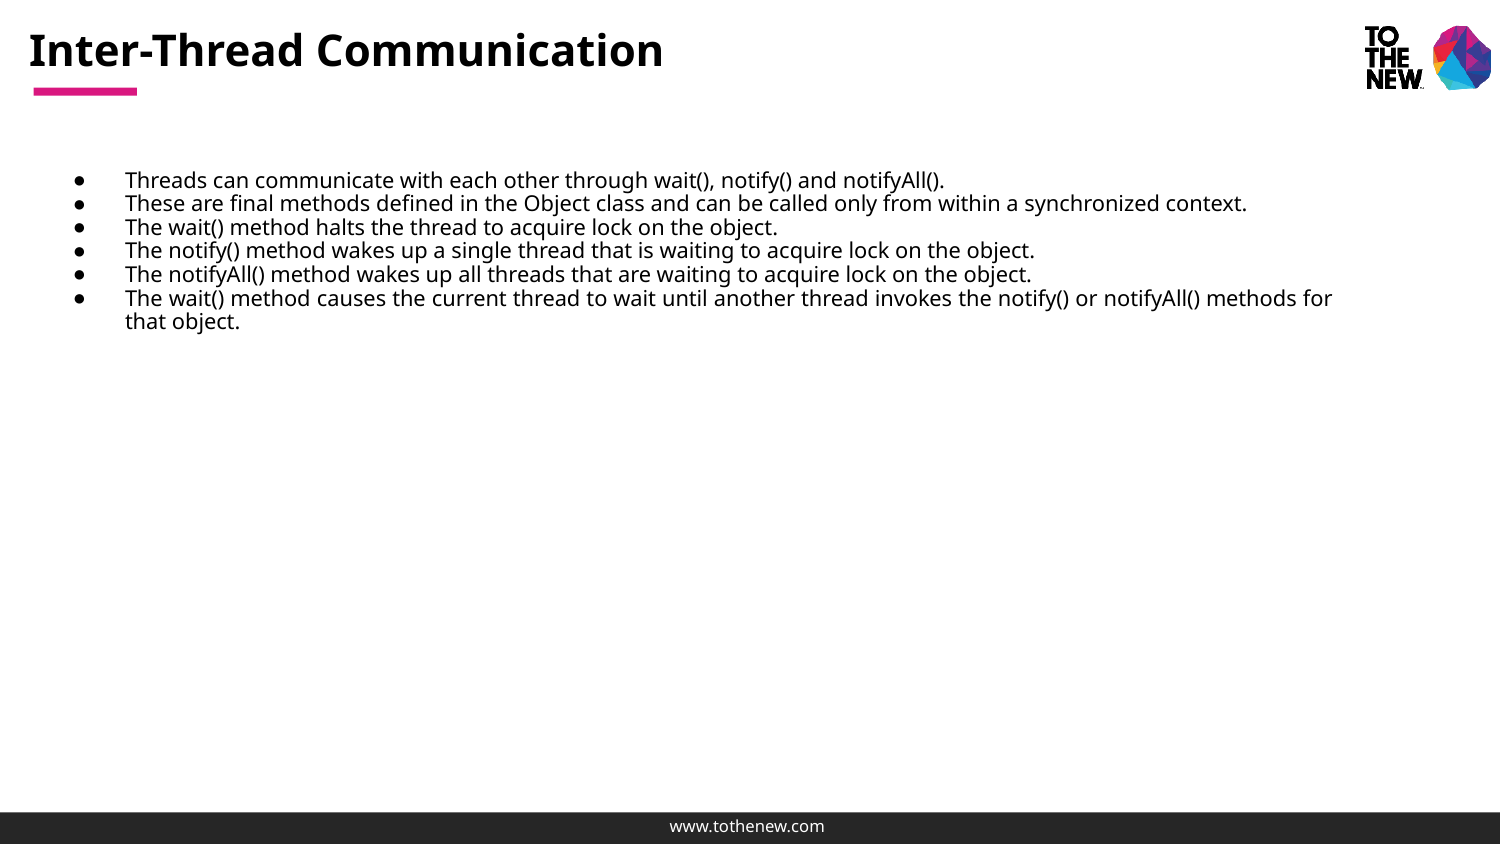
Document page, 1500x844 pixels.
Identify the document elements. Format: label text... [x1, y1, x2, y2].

title Inter-Thread Communication [14, 14, 1350, 85]
picture [1350, 0, 1500, 116]
list Threads can communicate with each other through wait(), notify() and notifyAll(). These are final methods defined in the Object class and can be called only from within a synchronized context. The wait() method halts the thread to acquire lock on the object. The notify() method wakes up a single thread that is waiting to acquire lock on the object. The notifyAll() method wakes up all threads that are waiting to acquire lock on the object. The wait() method causes the current thread to wait until another thread invokes the notify() or notifyAll() methods for that object. [35, 154, 1351, 662]
